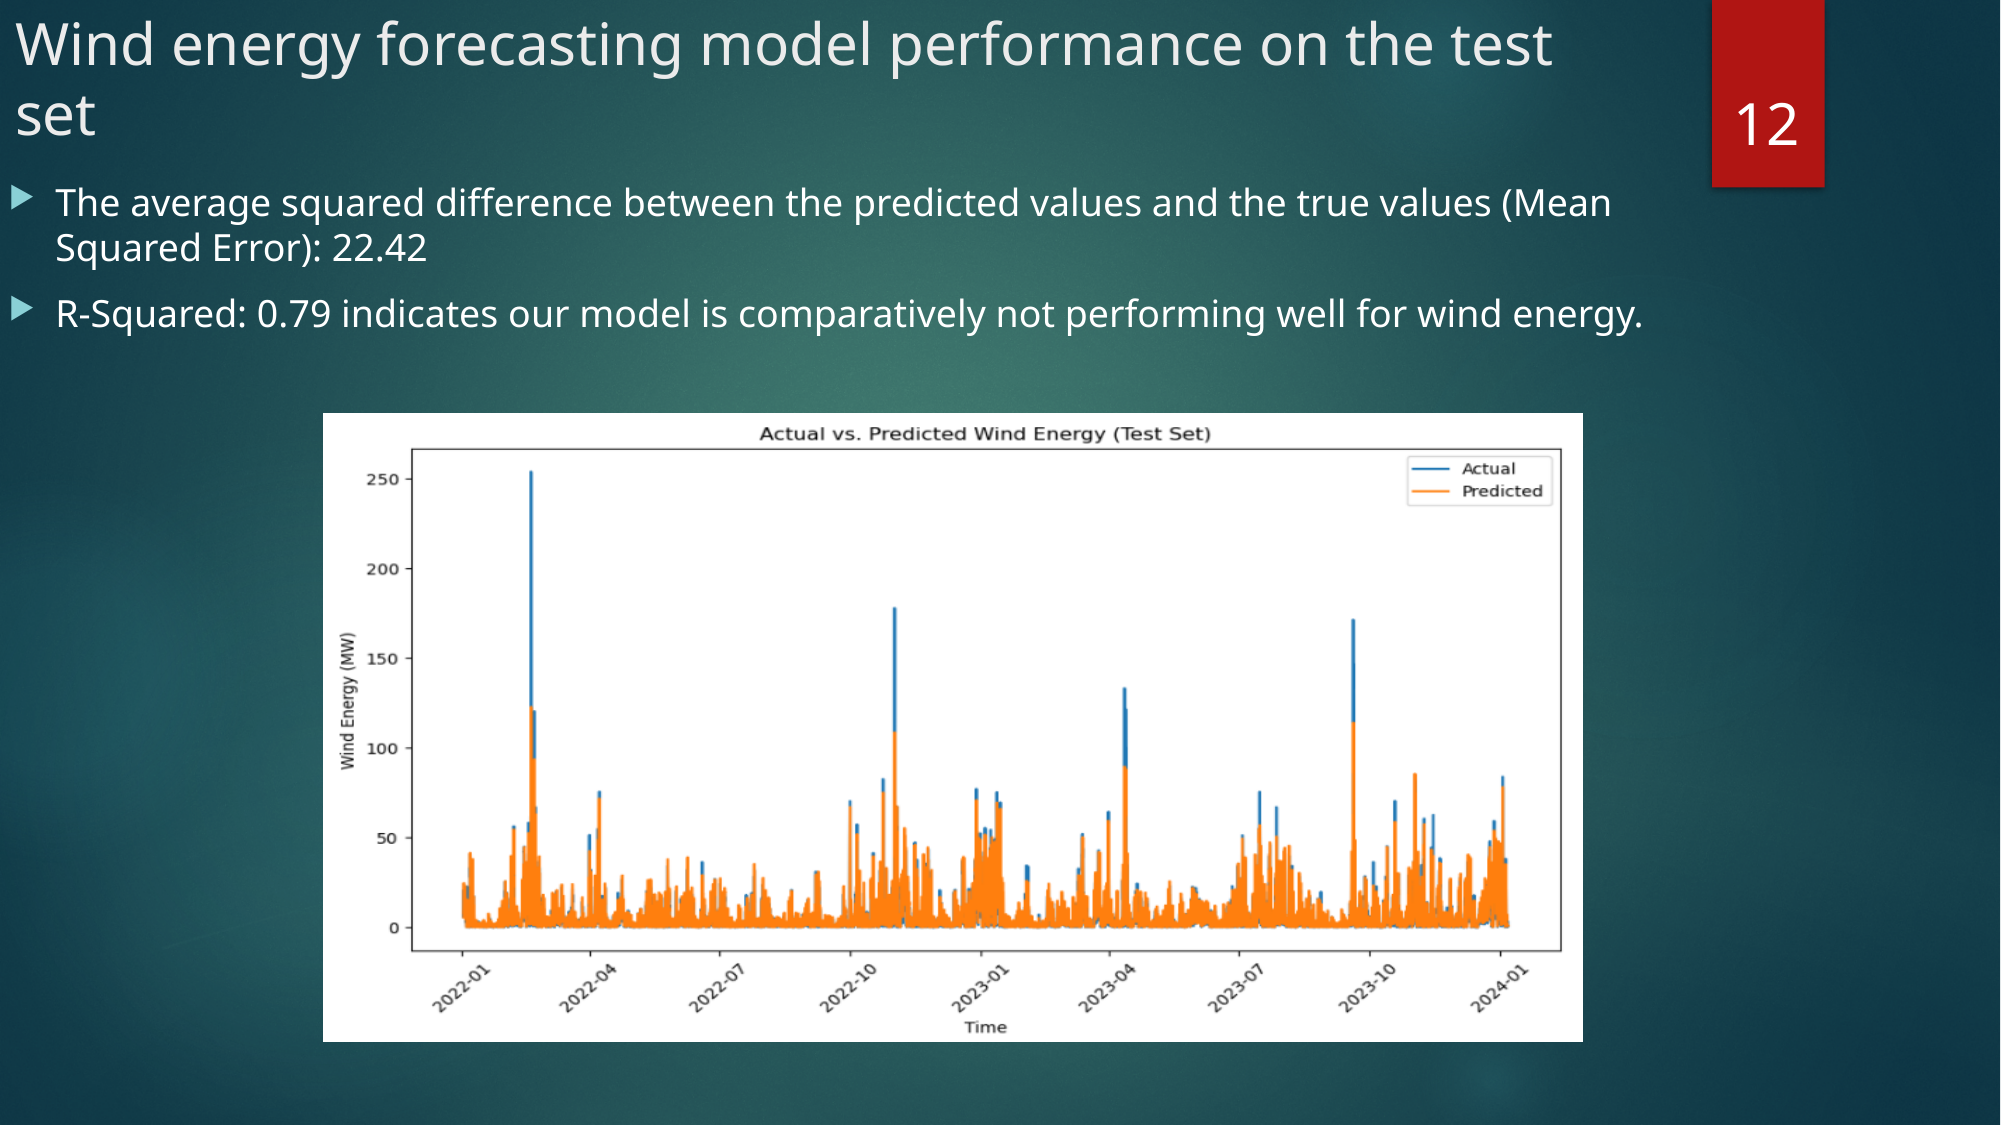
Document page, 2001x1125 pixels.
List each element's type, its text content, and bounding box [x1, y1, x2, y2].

slide_number 12 [1698, 48, 1836, 175]
list The average squared difference between the predicted values and the true values (Mean Squared Error): 22.42 R-Squared: 0.79 indicates our model is comparatively not performing well for wind energy. [0, 171, 1677, 454]
picture [0, 413, 1584, 1125]
title Wind energy forecasting model performance on the test set [0, 0, 1625, 171]
